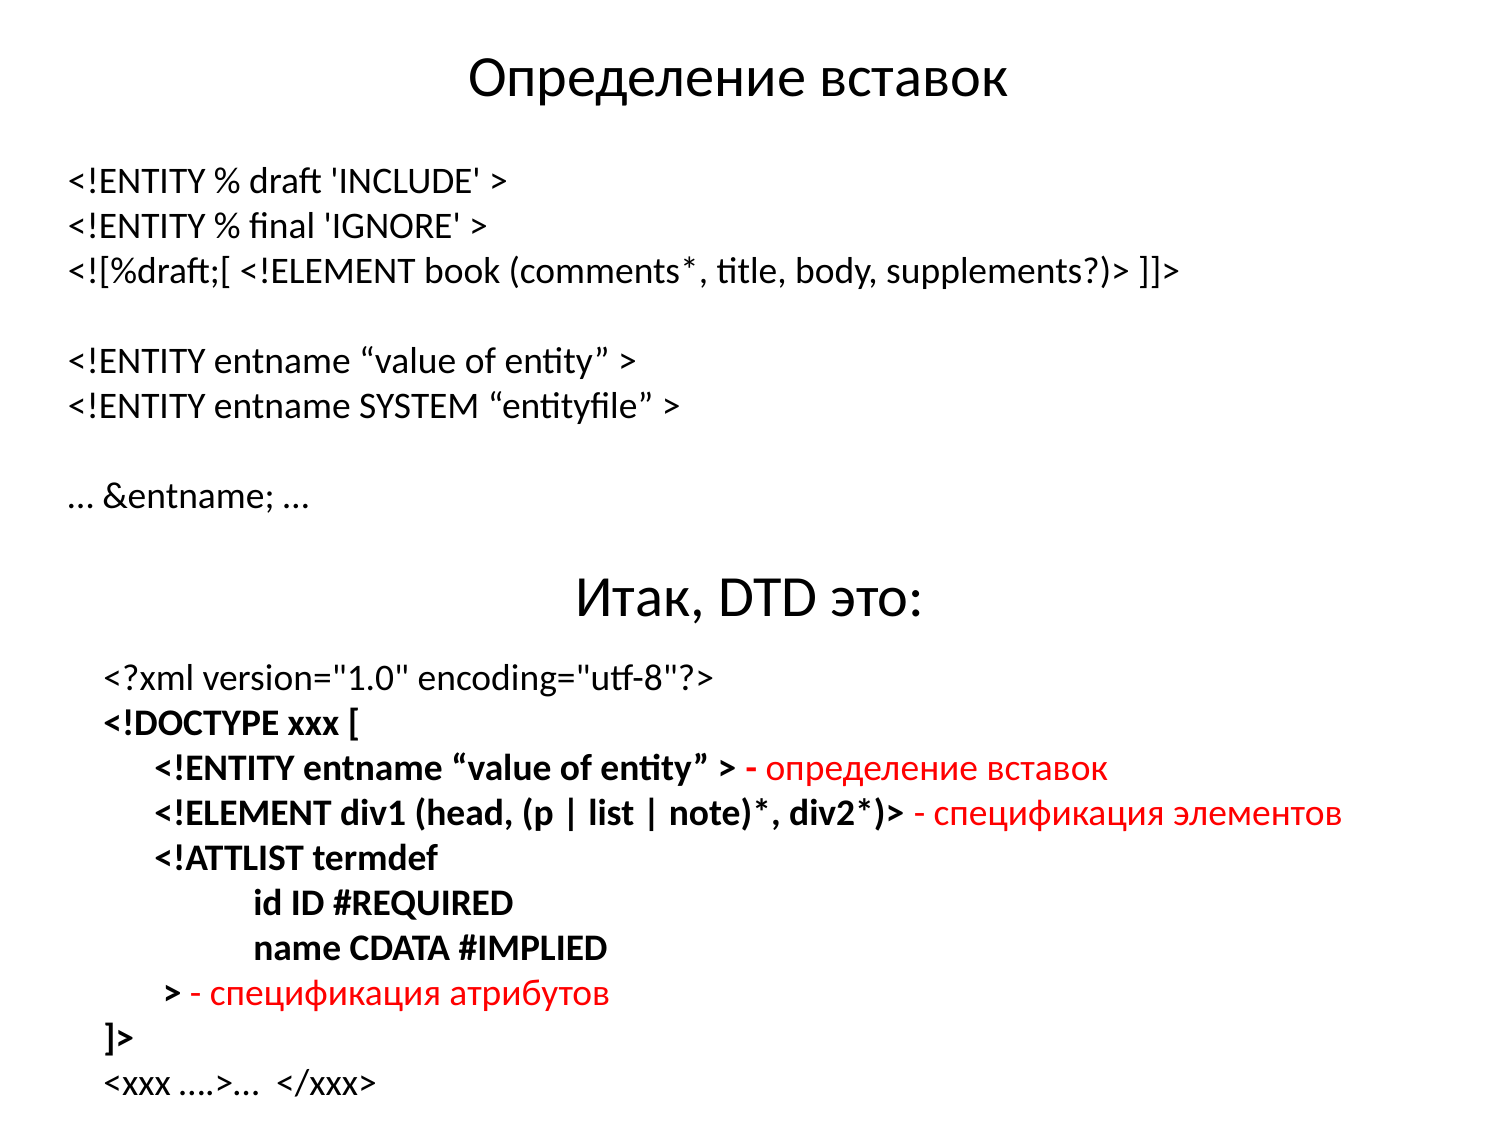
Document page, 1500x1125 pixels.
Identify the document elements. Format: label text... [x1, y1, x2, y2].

text_box Итак, DTD это: [64, 550, 1436, 636]
text_box Определение вставок [53, 30, 1424, 116]
text_box <?xml version="1.0" encoding="utf-8"?> <!DOCTYPE xxx [ <!ENTITY entname “value of entity” > - определение вставок <!ELEMENT div1 (head, (p | list | note)*, div2*)> - спецификация элементов <!ATTLIST termdef id ID #REQUIRED name CDATA #IMPLIED > - спецификация атрибутов ]> <xxx ….>… </xxx> [88, 645, 1483, 1125]
text_box <!ENTITY % draft 'INCLUDE' > <!ENTITY % final 'IGNORE' > <![%draft;[ <!ELEMENT book (comments*, title, body, supplements?)> ]]> <!ENTITY entname “value of entity” > <!ENTITY entname SYSTEM “entityfile” > … &entname; … [53, 148, 1459, 524]
